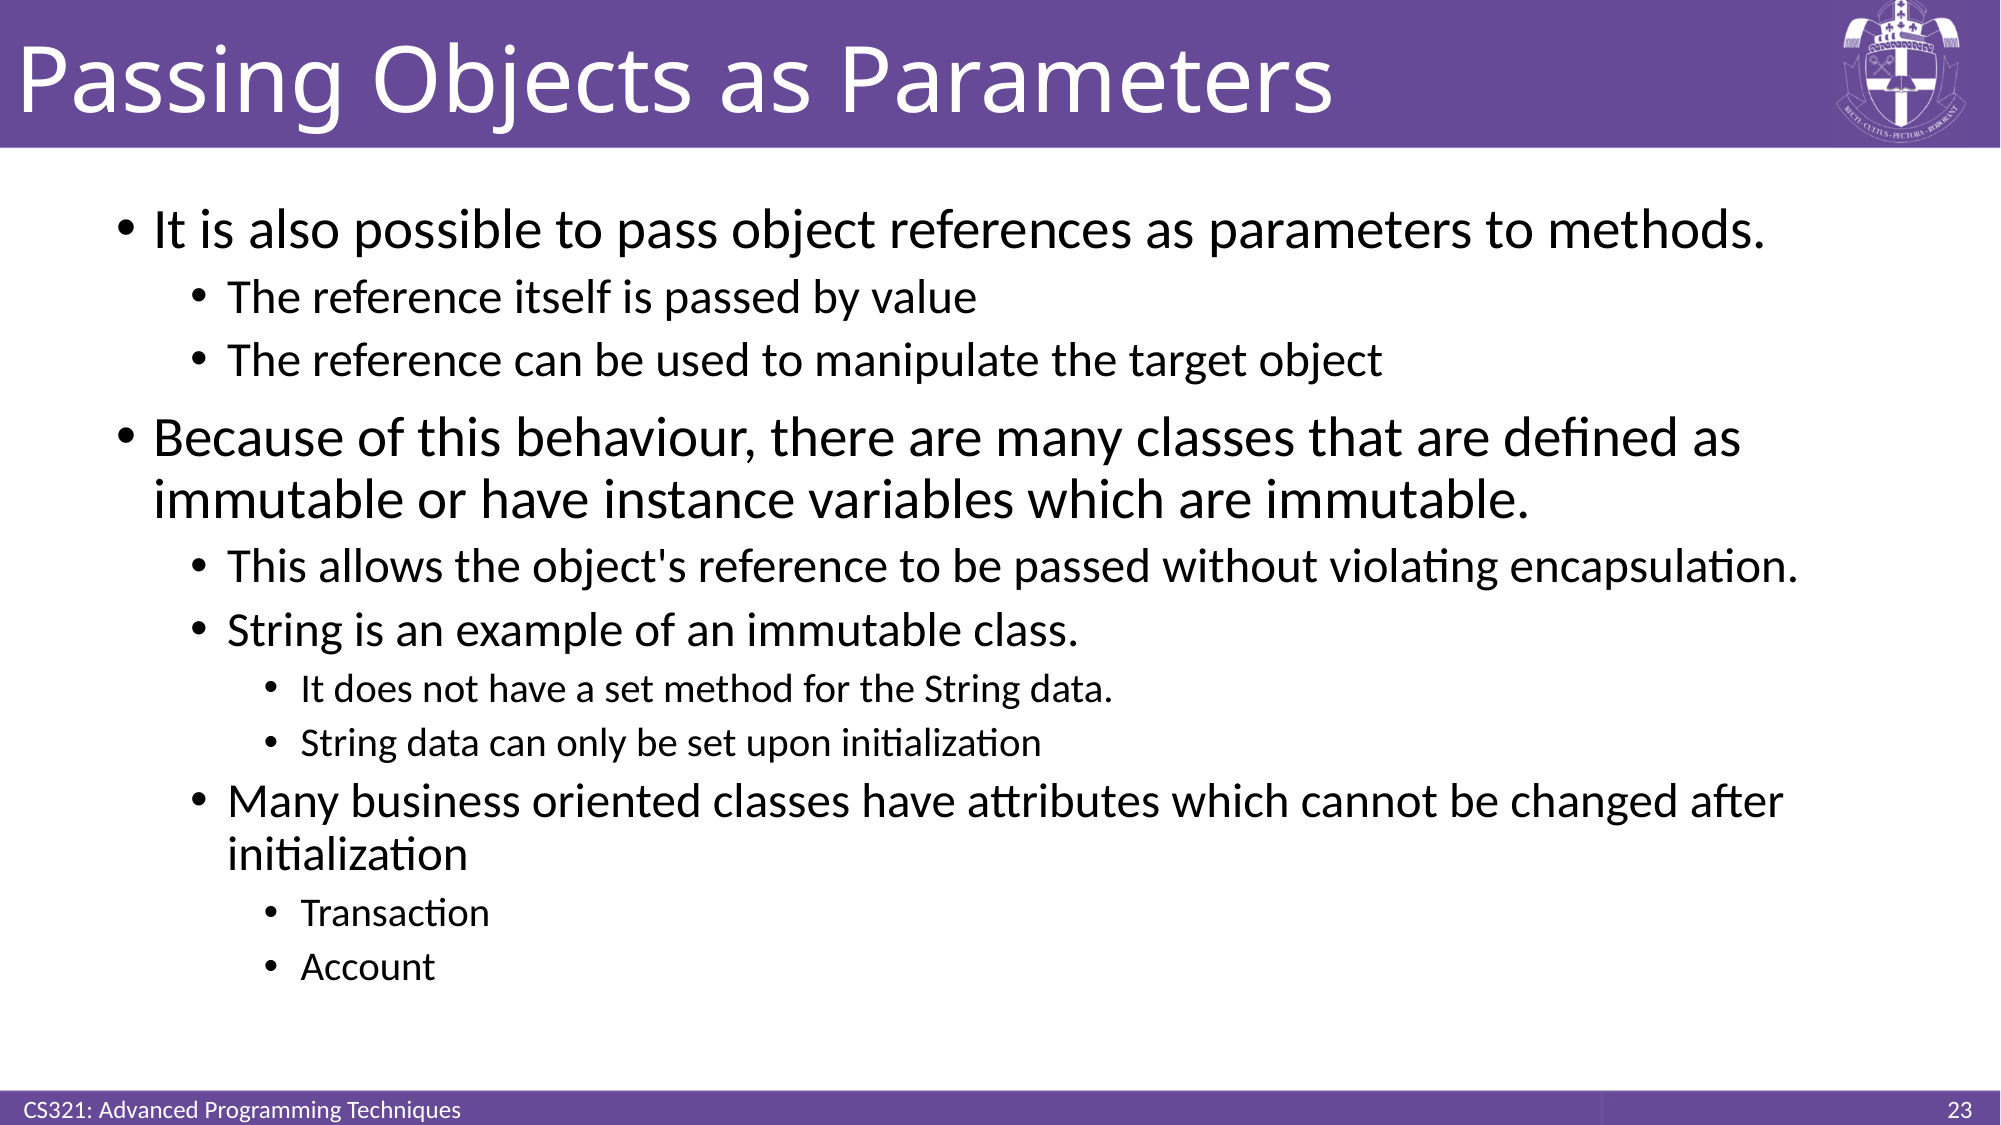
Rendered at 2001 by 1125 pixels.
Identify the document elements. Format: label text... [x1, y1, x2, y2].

slide_number 23 [1862, 1078, 1994, 1125]
picture [0, 0, 2001, 1125]
list It is also possible to pass object references as parameters to methods. The reference itself is passed by value The reference can be used to manipulate the target object Because of this behaviour, there are many classes that are defined as immutable or have instance variables which are immutable. This allows the object's reference to be passed without violating encapsulation. String is an example of an immutable class. It does not have a set method for the String data. String data can only be set upon initialization Many business oriented classes have attributes which cannot be changed after initialization Transaction Account [101, 191, 1827, 1047]
footer CS321: Advanced Programming Techniques [8, 1078, 499, 1125]
title Passing Objects as Parameters [0, 0, 1725, 192]
